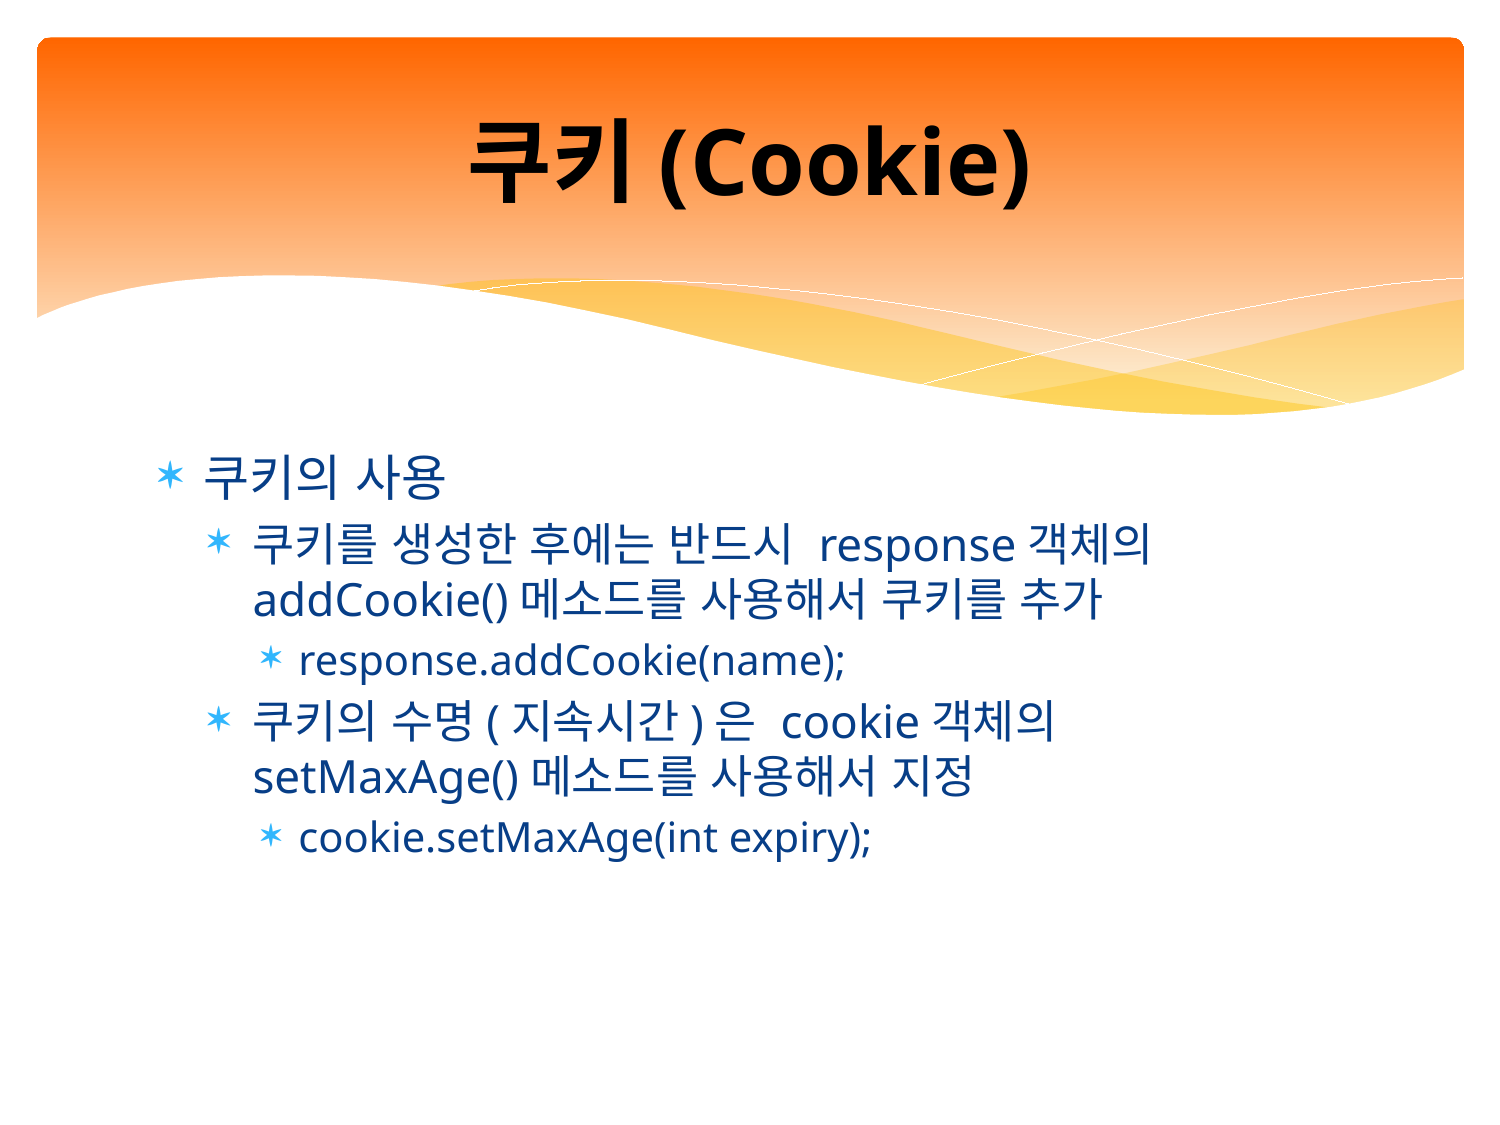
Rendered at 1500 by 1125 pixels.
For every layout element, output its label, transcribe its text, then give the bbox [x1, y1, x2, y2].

text_box [0, 0, 1500, 75]
title 쿠키(Cookie) [75, 75, 1425, 261]
list 쿠키의 사용 쿠키를 생성한 후에는 반드시 response객체의 addCookie()메소드를 사용해서 쿠키를 추가 response.addCookie(name); 쿠키의 수명(지속시간)은 cookie객체의 setMaxAge()메소드를 사용해서 지정 cookie.setMaxAge(int expiry); [143, 438, 1359, 1005]
